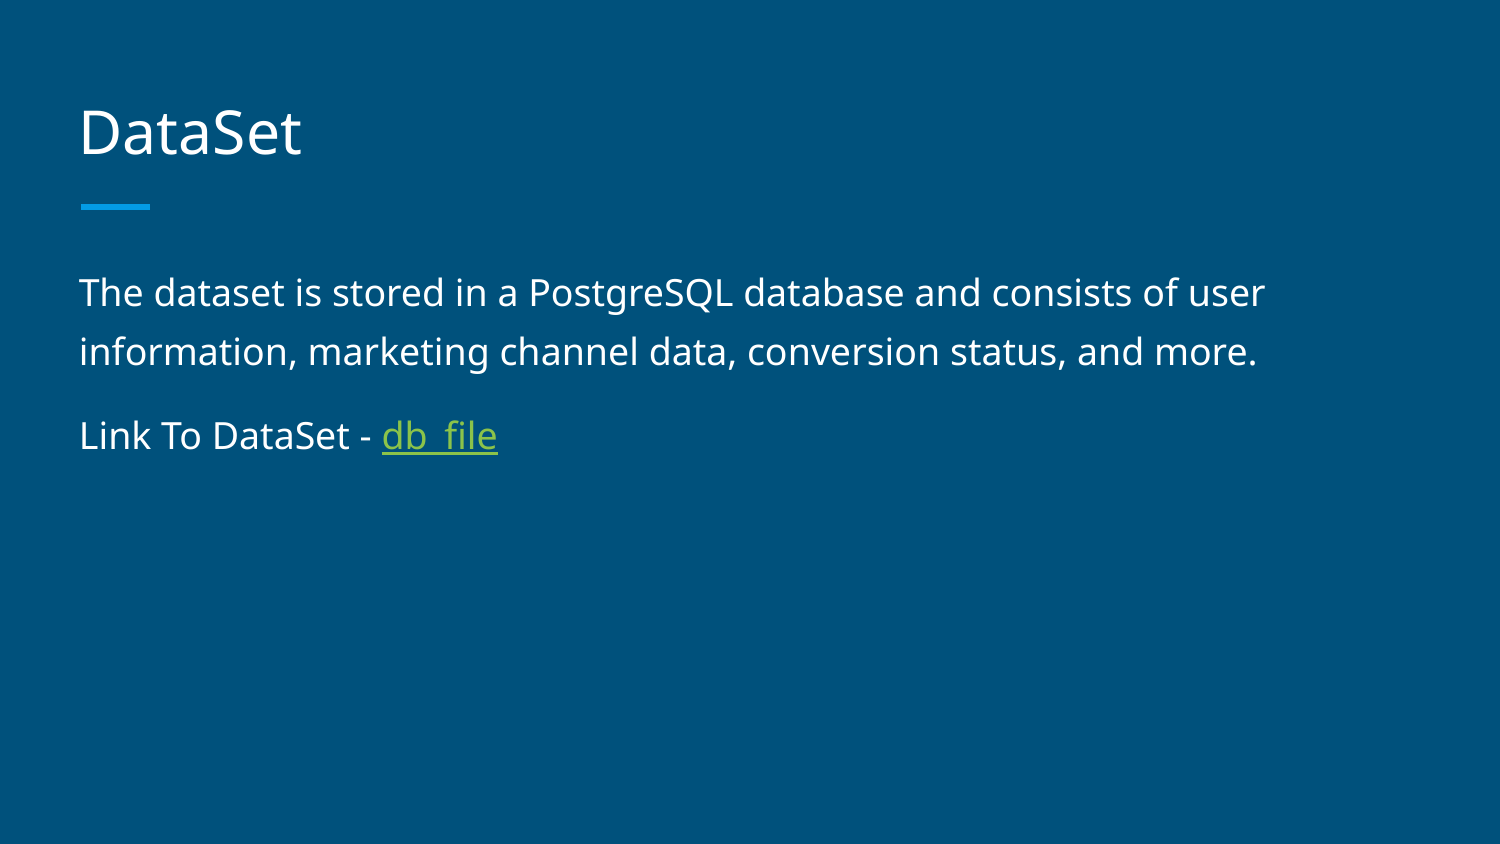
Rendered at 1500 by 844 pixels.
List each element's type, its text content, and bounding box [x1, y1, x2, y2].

title DataSet [63, 75, 1437, 188]
list The dataset is stored in a PostgreSQL database and consists of user information, marketing channel data, conversion status, and more. Link To DataSet - db_file [63, 244, 1437, 750]
